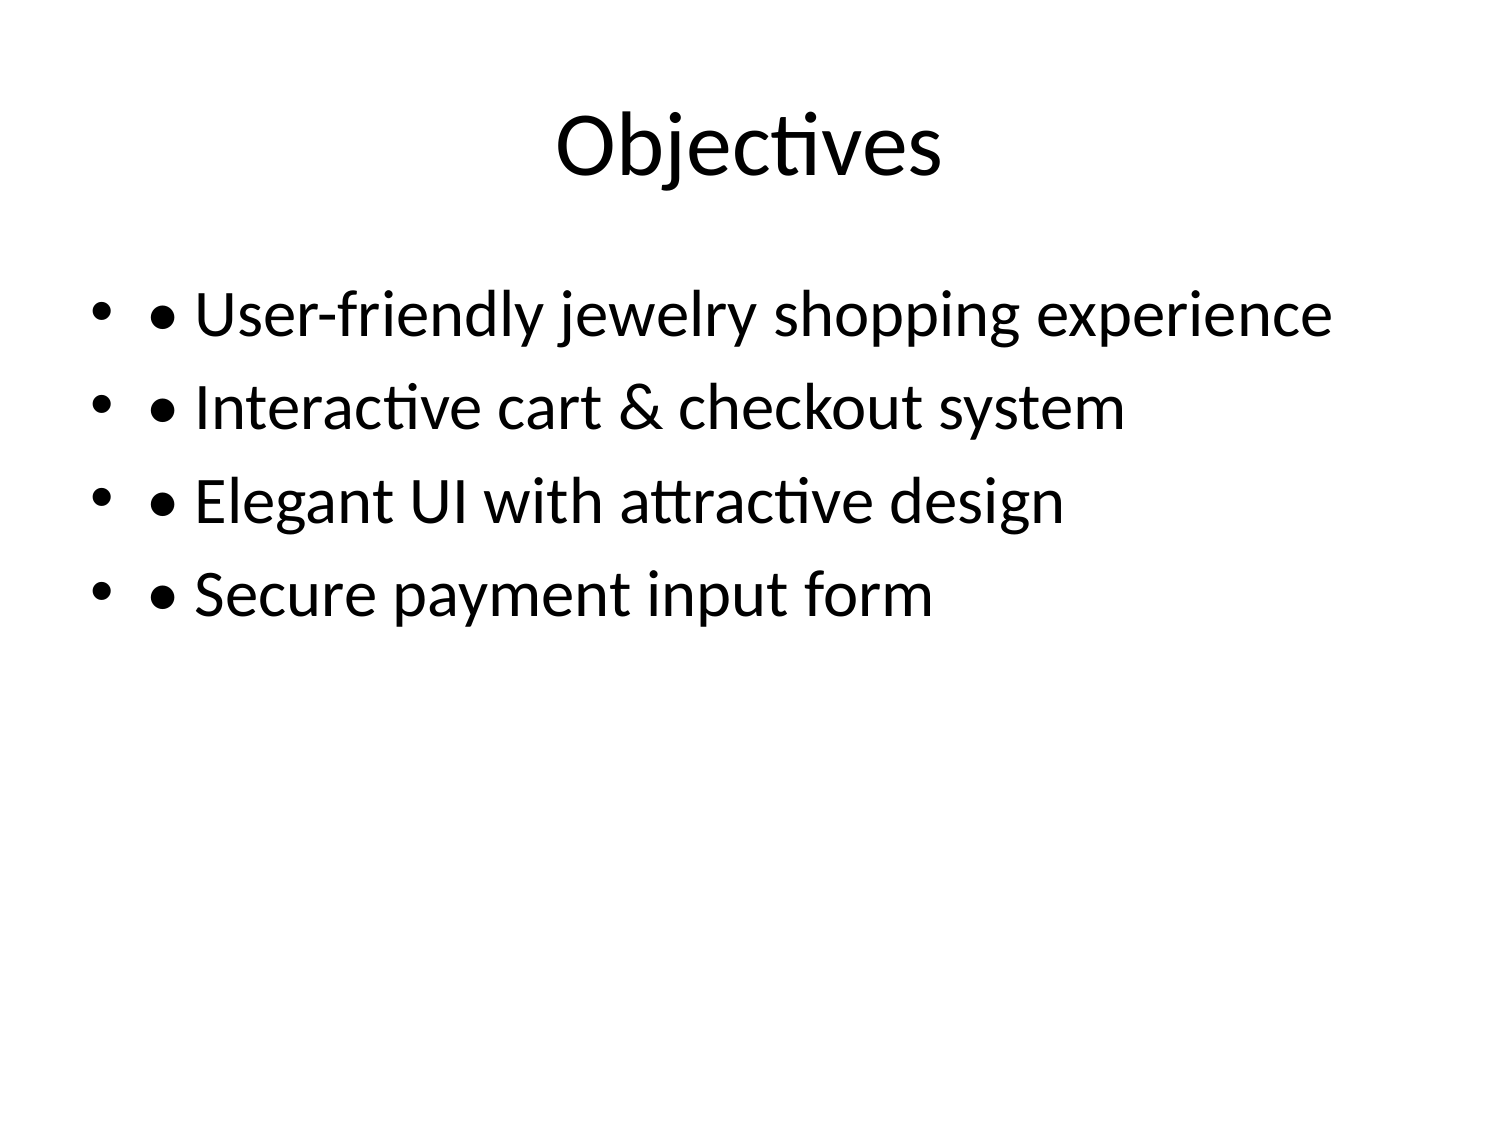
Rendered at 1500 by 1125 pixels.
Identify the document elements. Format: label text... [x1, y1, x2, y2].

title Objectives [75, 45, 1425, 233]
list • User-friendly jewelry shopping experience • Interactive cart & checkout system • Elegant UI with attractive design • Secure payment input form [75, 262, 1425, 1005]
